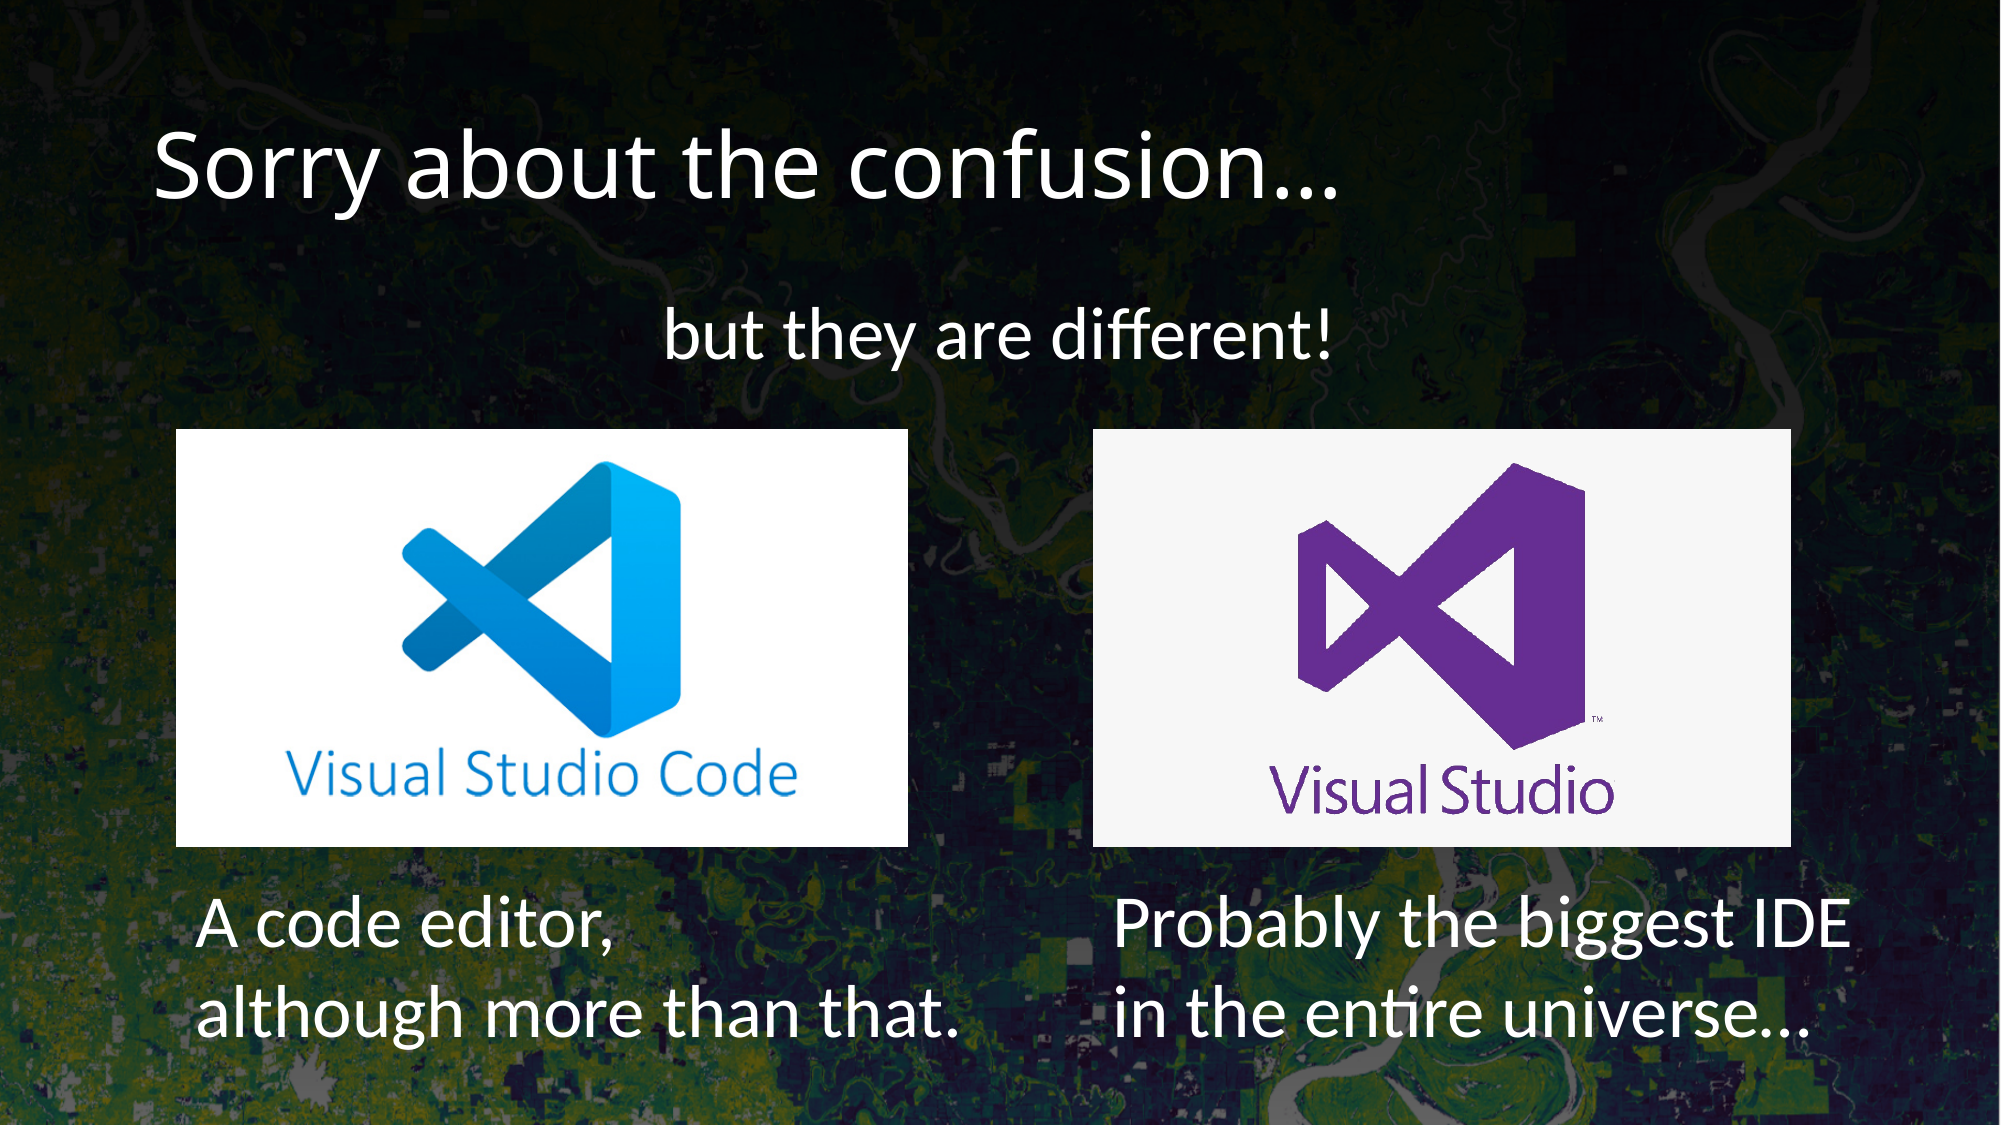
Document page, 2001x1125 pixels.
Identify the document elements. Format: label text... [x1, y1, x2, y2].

title Sorry about the confusion… [137, 59, 1863, 278]
text_box but they are different! [647, 277, 1353, 382]
picture [0, 0, 2001, 1125]
text_box Probably the biggest IDE in the entire universe… [1097, 864, 1887, 1060]
text_box A code editor, although more than that. [180, 864, 979, 1060]
